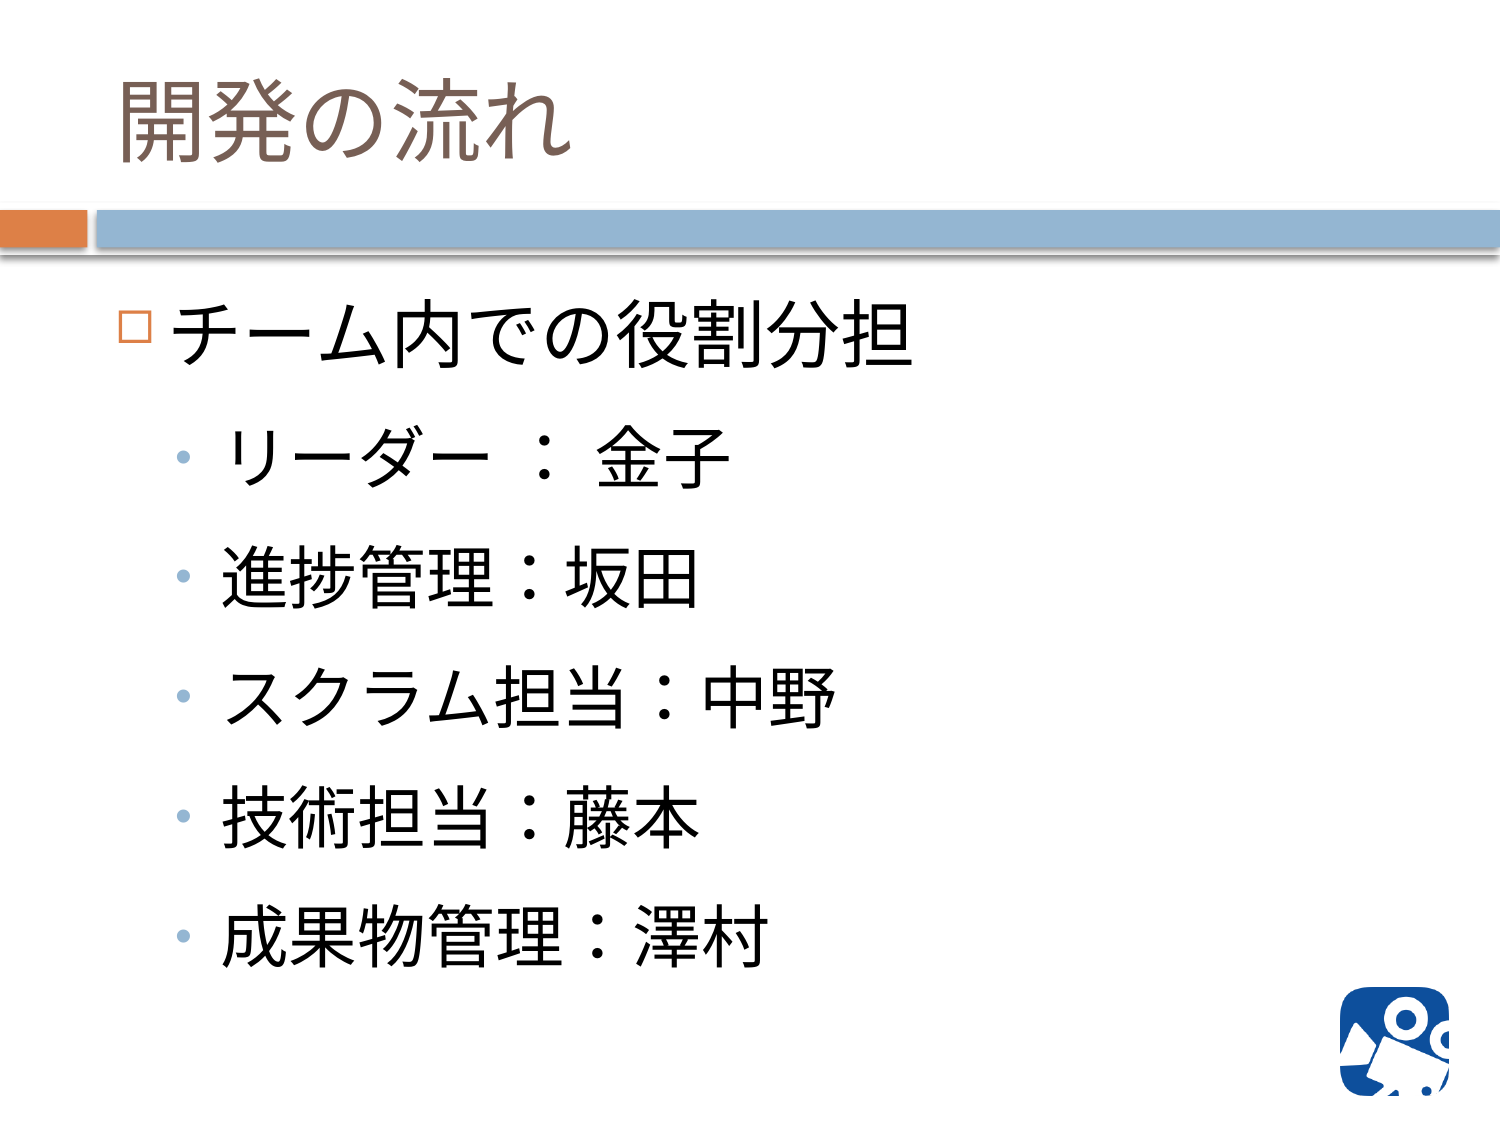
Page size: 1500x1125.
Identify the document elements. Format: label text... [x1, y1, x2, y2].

picture [1340, 987, 1450, 1097]
title 開発の流れ [100, 37, 1438, 200]
list チーム内での役割分担 リーダー ： 金子 進捗管理：坂田 スクラム担当：中野 技術担当：藤本 成果物管理：澤村 [100, 262, 1438, 1094]
